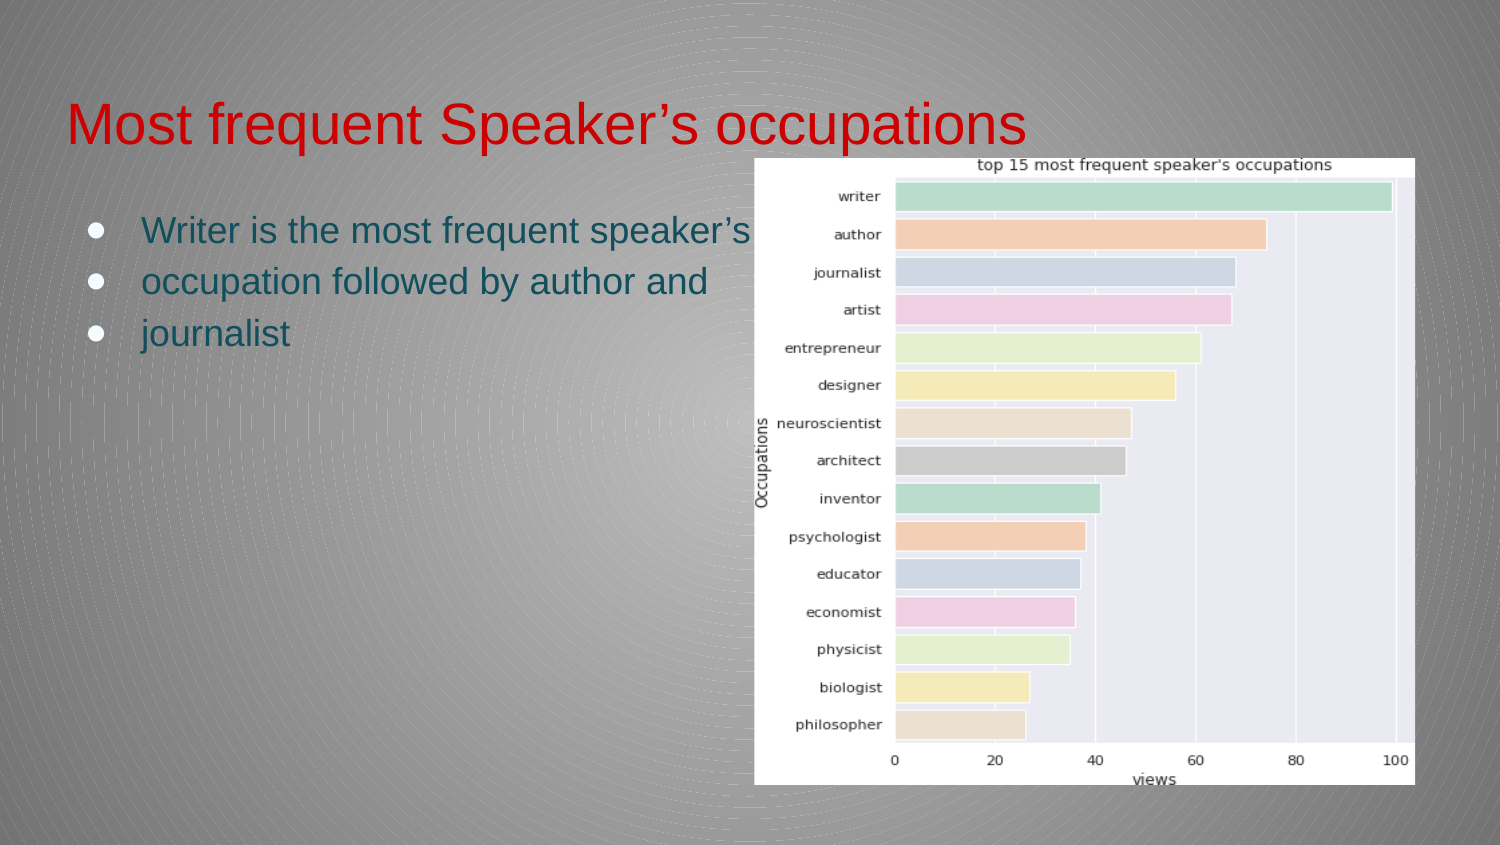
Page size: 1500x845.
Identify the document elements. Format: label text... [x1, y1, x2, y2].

text_box Writer is the most frequent speaker’s occupation followed by author and journalist [83, 197, 754, 355]
title Most frequent Speaker’s occupations [64, 84, 1030, 228]
text_box [754, 158, 1416, 785]
